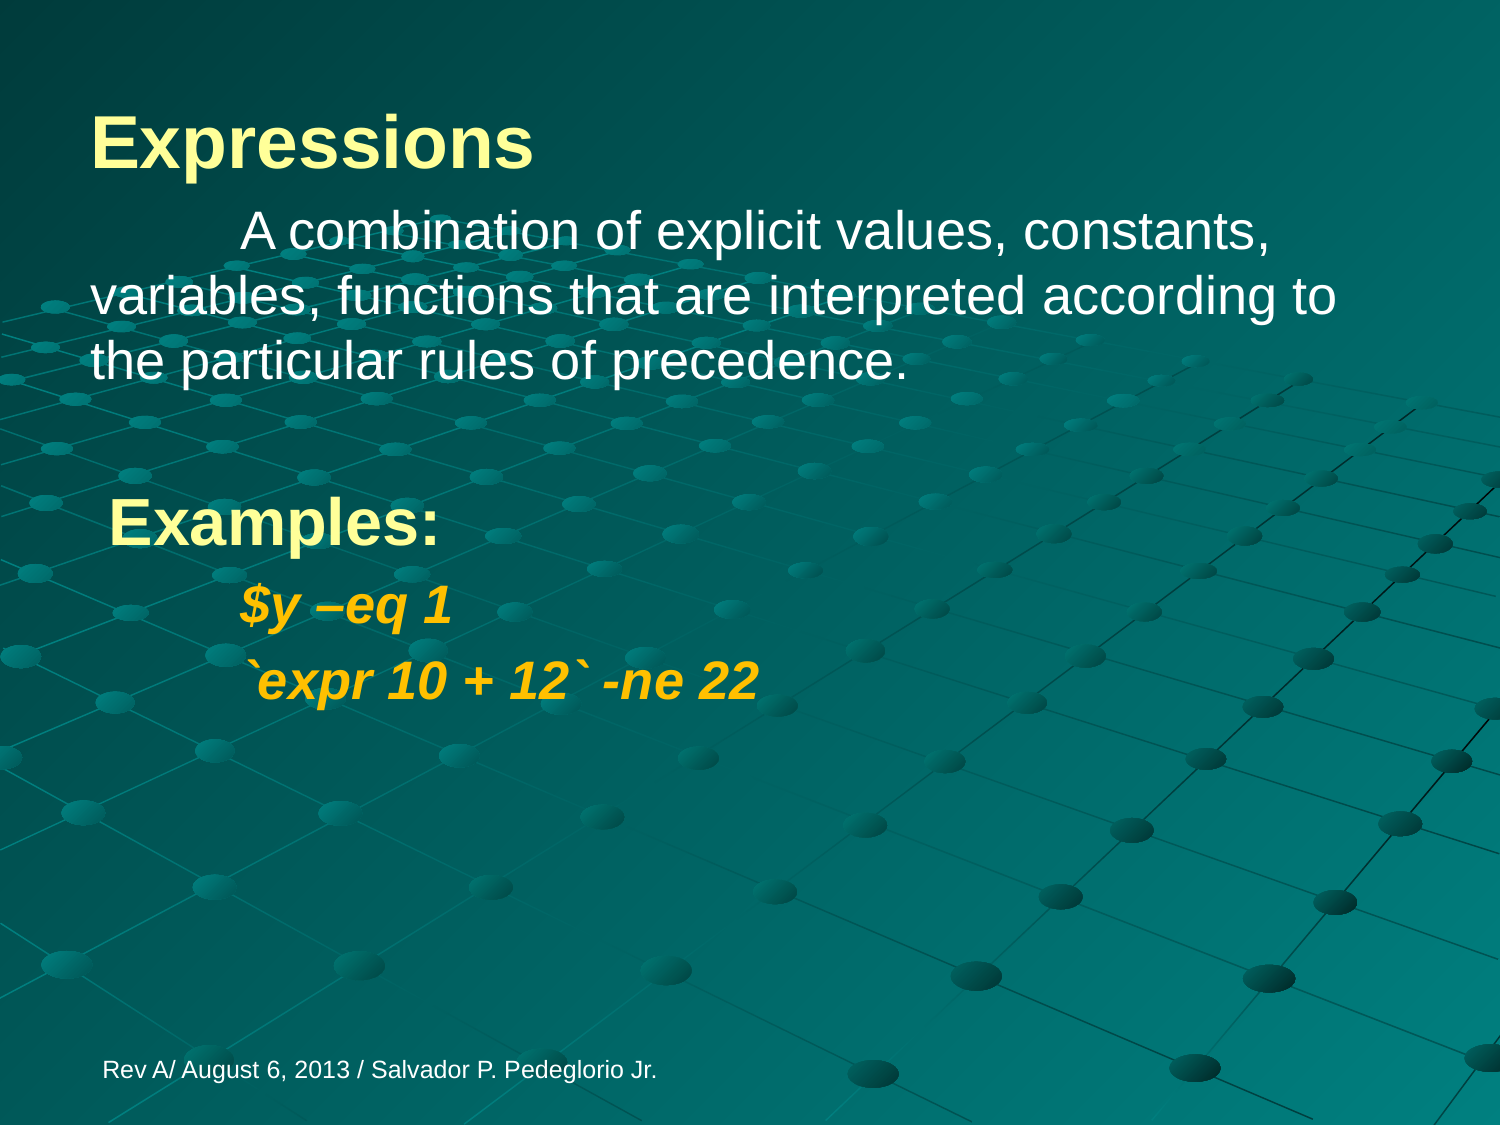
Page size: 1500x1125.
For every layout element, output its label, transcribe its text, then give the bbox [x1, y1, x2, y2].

list A combination of explicit values, constants, variables, functions that are interpreted according to the particular rules of precedence. Examples: $y –eq 1 `expr 10 + 12` -ne 22 [75, 187, 1425, 932]
text_box Rev A/ August 6, 2013 / Salvador P. Pedeglorio Jr. [87, 1045, 688, 1091]
title Expressions [75, 45, 1425, 187]
